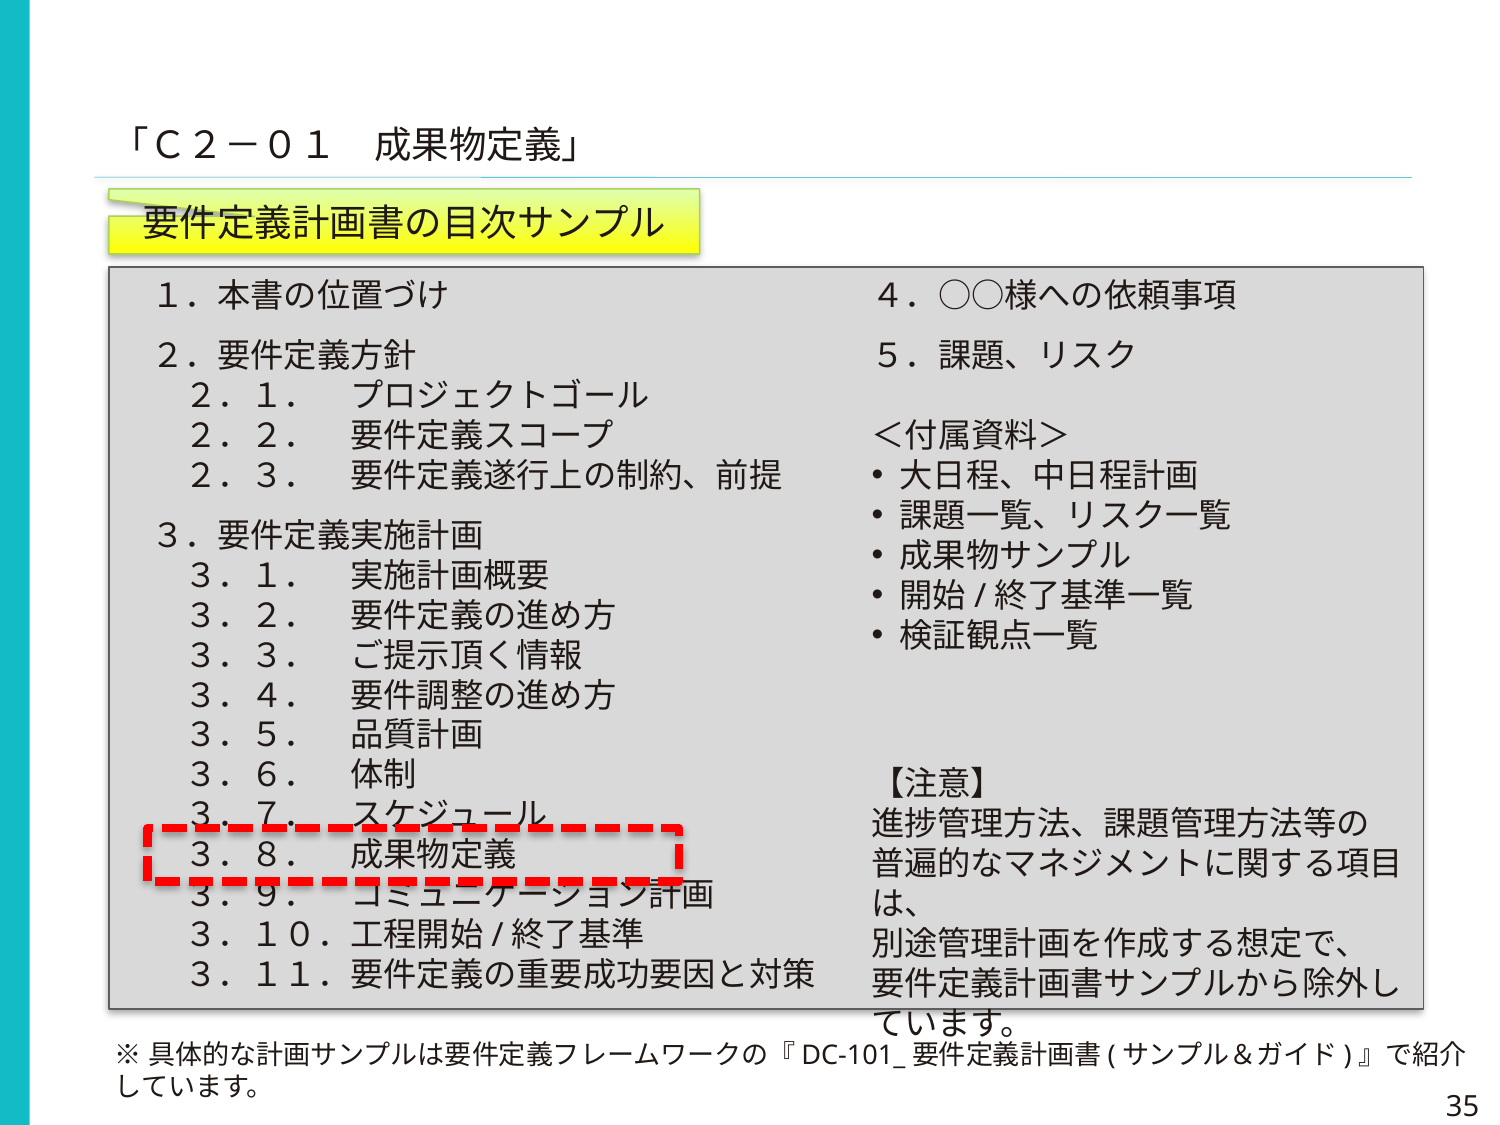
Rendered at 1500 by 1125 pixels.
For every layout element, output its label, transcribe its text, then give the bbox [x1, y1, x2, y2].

text_box [147, 827, 680, 882]
slide_number 35 [1285, 1110, 1495, 1125]
text_box ※具体的な計画サンプルは要件定義フレームワークの『DC-101_要件定義計画書(サンプル＆ガイド)』で紹介しています。 [100, 1029, 1495, 1110]
text_box [108, 266, 1424, 1010]
text_box 【注意】 進捗管理方法、課題管理方法等の 普遍的なマネジメントに関する項目は、 別途管理計画を作成する想定で、 要件定義計画書サンプルから除外しています。 [856, 755, 1424, 1050]
text_box １．本書の位置づけ ２．要件定義方針 ２．１． プロジェクトゴール ２．２． 要件定義スコープ ２．３． 要件定義遂行上の制約、前提 ３．要件定義実施計画 ３．１． 実施計画概要 ３．２． 要件定義の進め方 ３．３． ご提示頂く情報 ３．４． 要件調整の進め方 ３．５． 品質計画 ３．６． 体制 ３．７． スケジュール ３．８． 成果物定義 ３．９． コミュニケーション計画 ３．１０．工程開始/終了基準 ３．１１．要件定義の重要成功要因と対策 [135, 267, 845, 1001]
list 「Ｃ２－０１ 成果物定義」 [97, 113, 1054, 173]
text_box 要件定義計画書の目次サンプル [108, 188, 701, 255]
picture [0, 0, 49, 1125]
text_box ４．○○様への依頼事項 ５．課題、リスク ＜付属資料＞ 大日程、中日程計画 課題一覧、リスク一覧 成果物サンプル 開始/終了基準一覧 検証観点一覧 [856, 267, 1424, 741]
